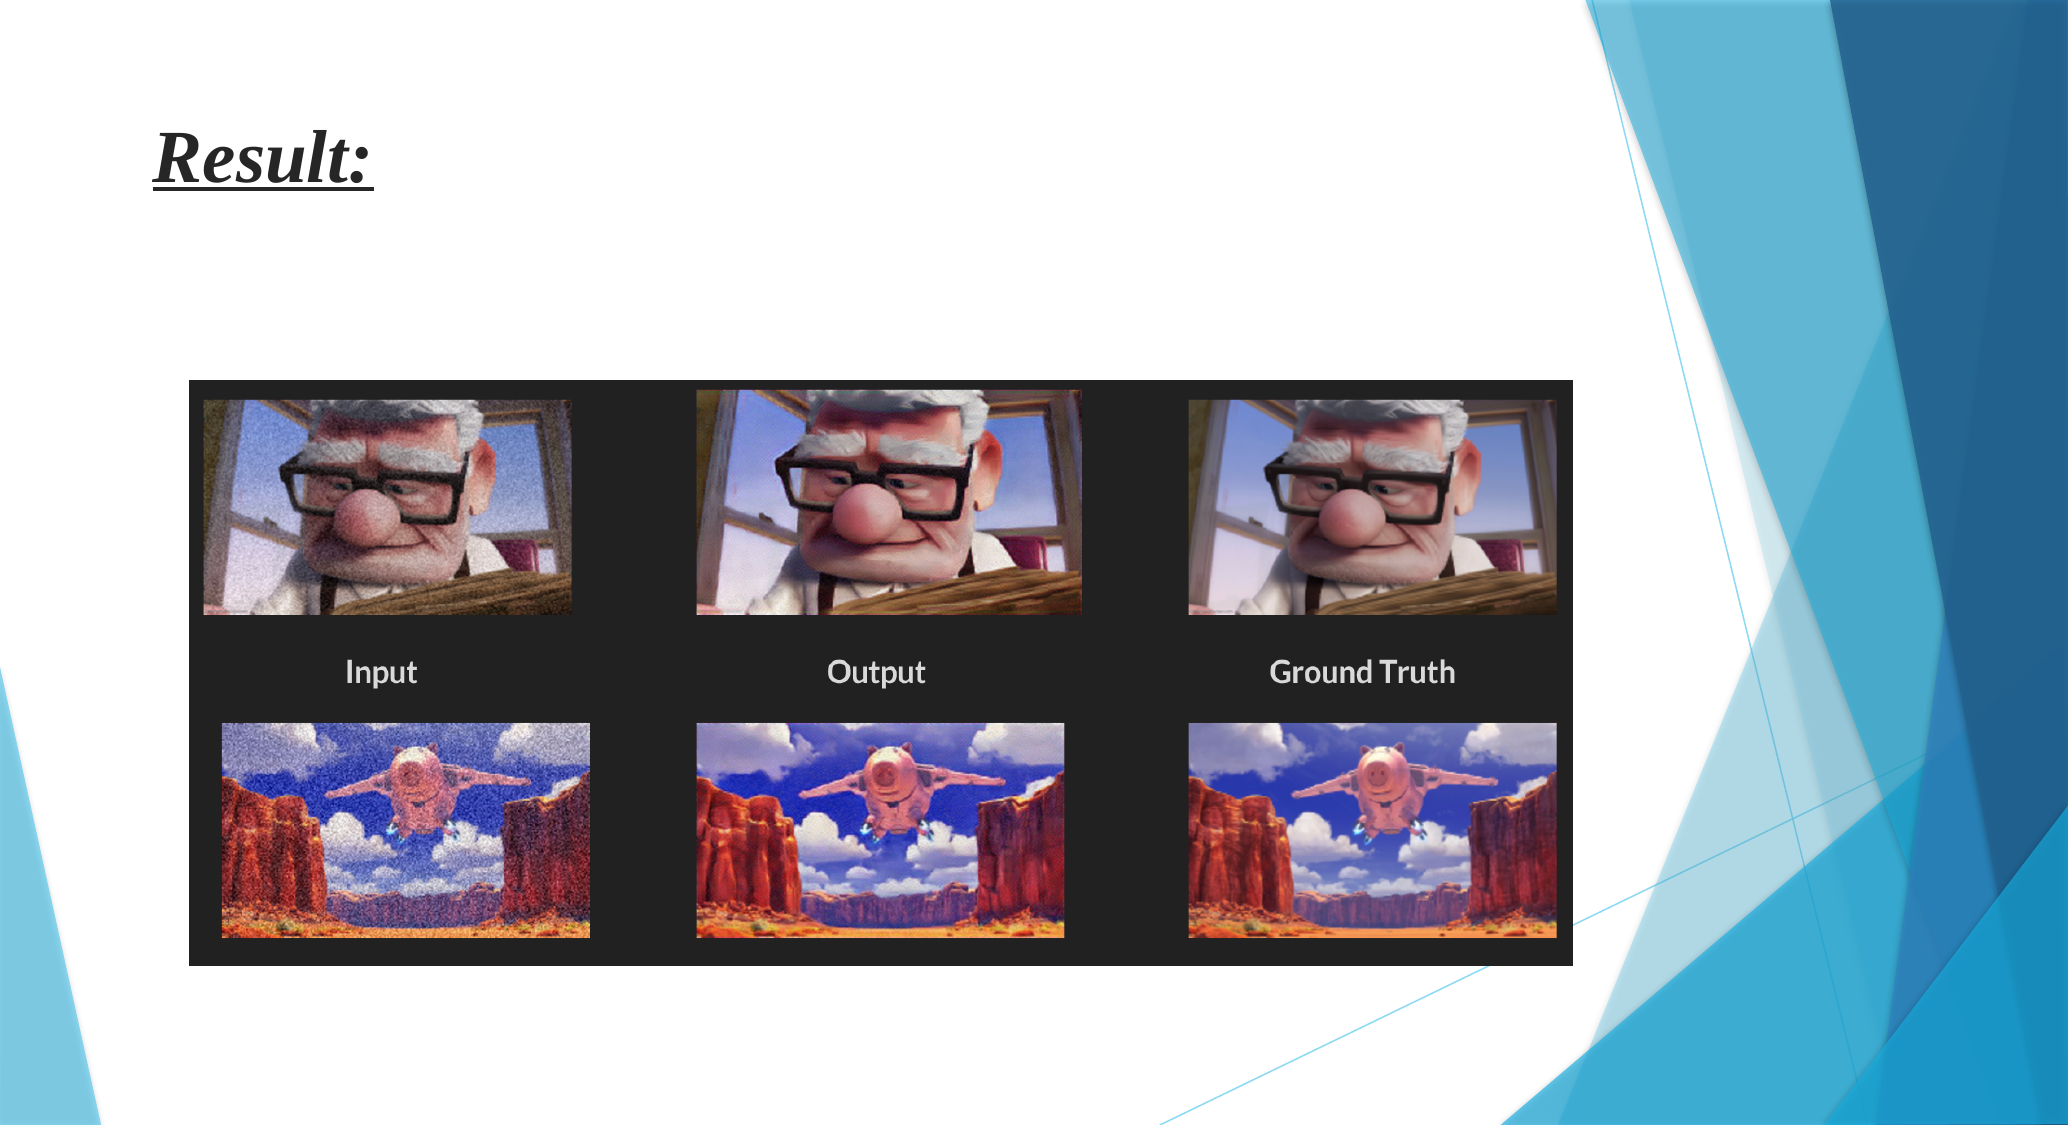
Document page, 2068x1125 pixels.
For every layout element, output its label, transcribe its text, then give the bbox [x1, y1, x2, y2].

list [189, 379, 1574, 966]
title Result: [137, 99, 1573, 317]
